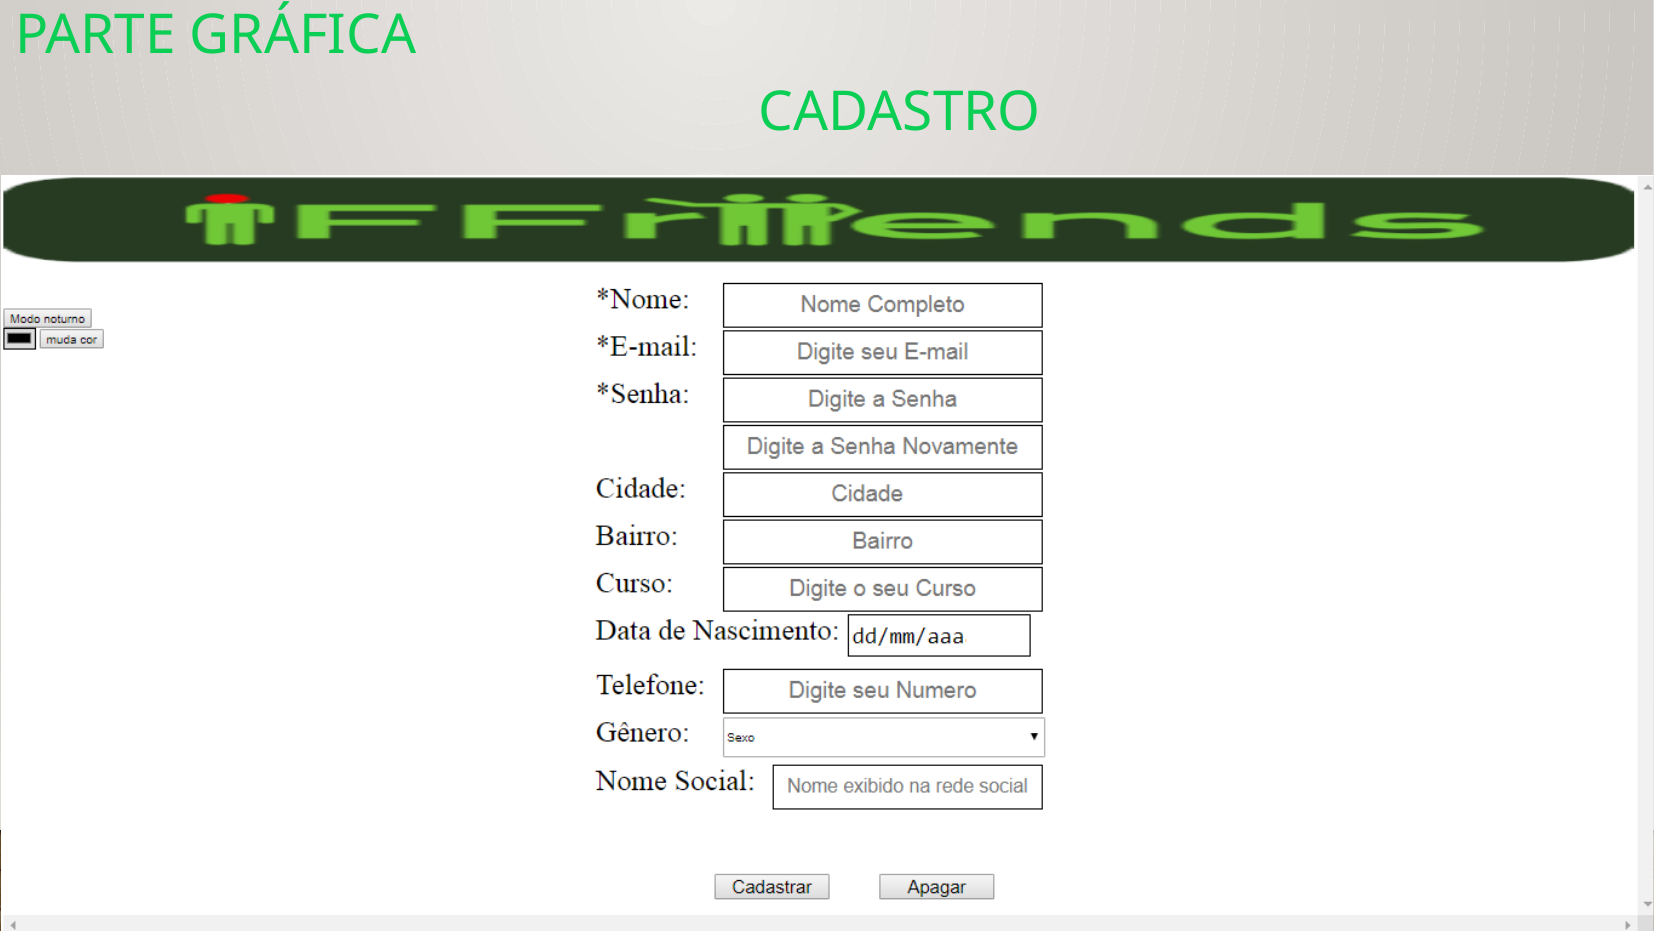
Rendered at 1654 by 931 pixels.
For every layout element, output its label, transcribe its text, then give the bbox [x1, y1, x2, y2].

picture [0, 175, 1654, 931]
text_box Cadastro [743, 75, 1548, 175]
title Parte Gráfica [0, 0, 1488, 154]
